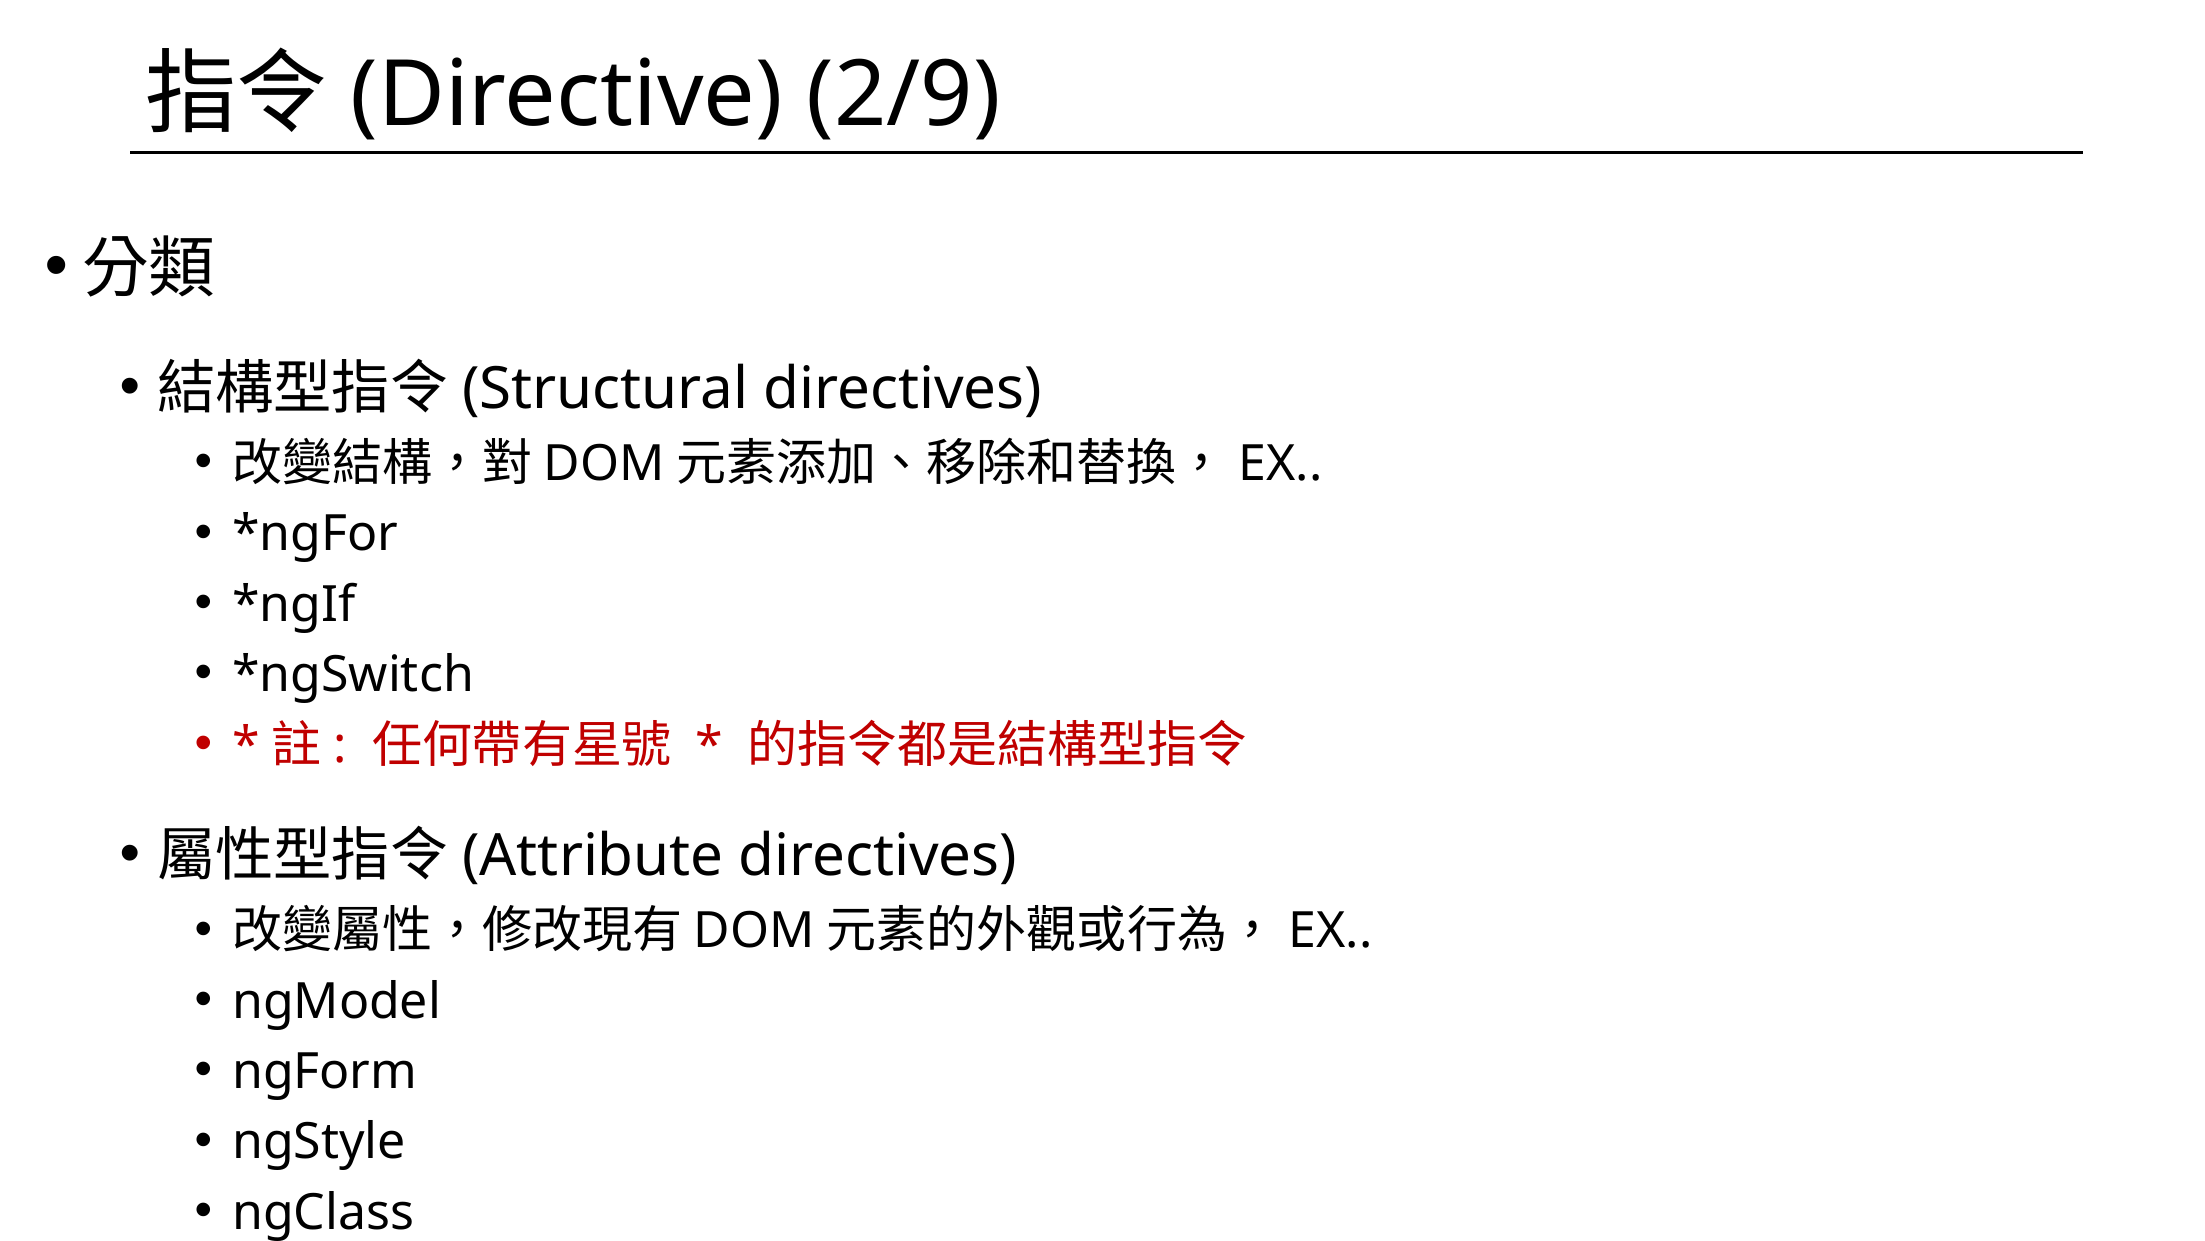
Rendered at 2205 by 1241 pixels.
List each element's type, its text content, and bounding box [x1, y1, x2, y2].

list 分類 結構型指令(Structural directives) 改變結構，對DOM元素添加、移除和替換，EX.. *ngFor *ngIf *ngSwitch *註: 任何帶有星號 * 的指令都是結構型指令 屬性型指令(Attribute directives) 改變屬性，修改現有DOM元素的外觀或行為，EX.. ngModel ngForm ngStyle ngClass [29, 177, 2185, 1241]
title 指令(Directive) (2/9) [130, 3, 2084, 166]
